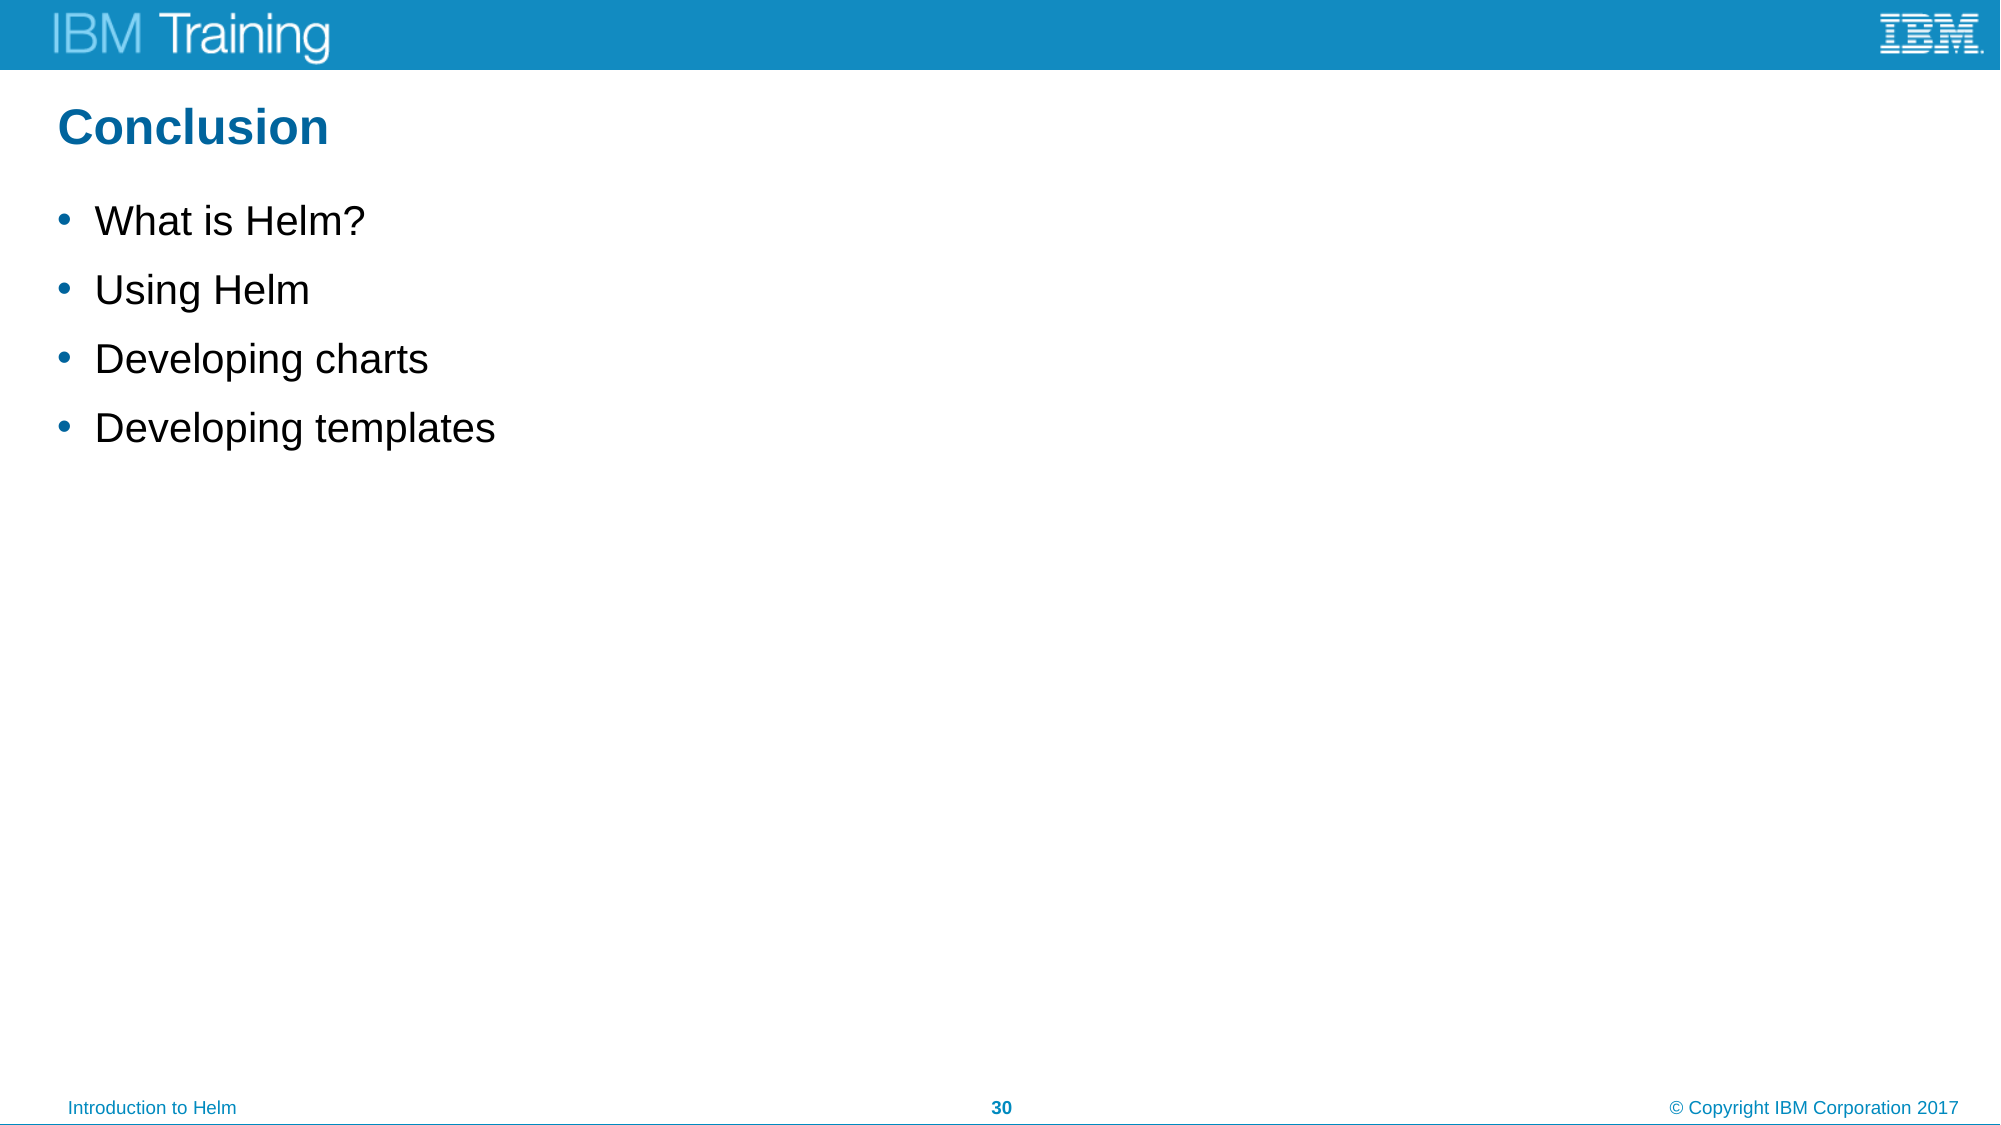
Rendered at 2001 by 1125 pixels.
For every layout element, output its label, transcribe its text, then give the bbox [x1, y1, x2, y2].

title Conclusion [42, 90, 1978, 166]
footer © Copyright IBM Corporation 2017 [1658, 1096, 1974, 1125]
picture [0, 0, 2000, 70]
slide_number 30 [914, 1096, 1096, 1124]
list What is Helm? Using Helm Developing charts Developing templates [41, 191, 1978, 1096]
